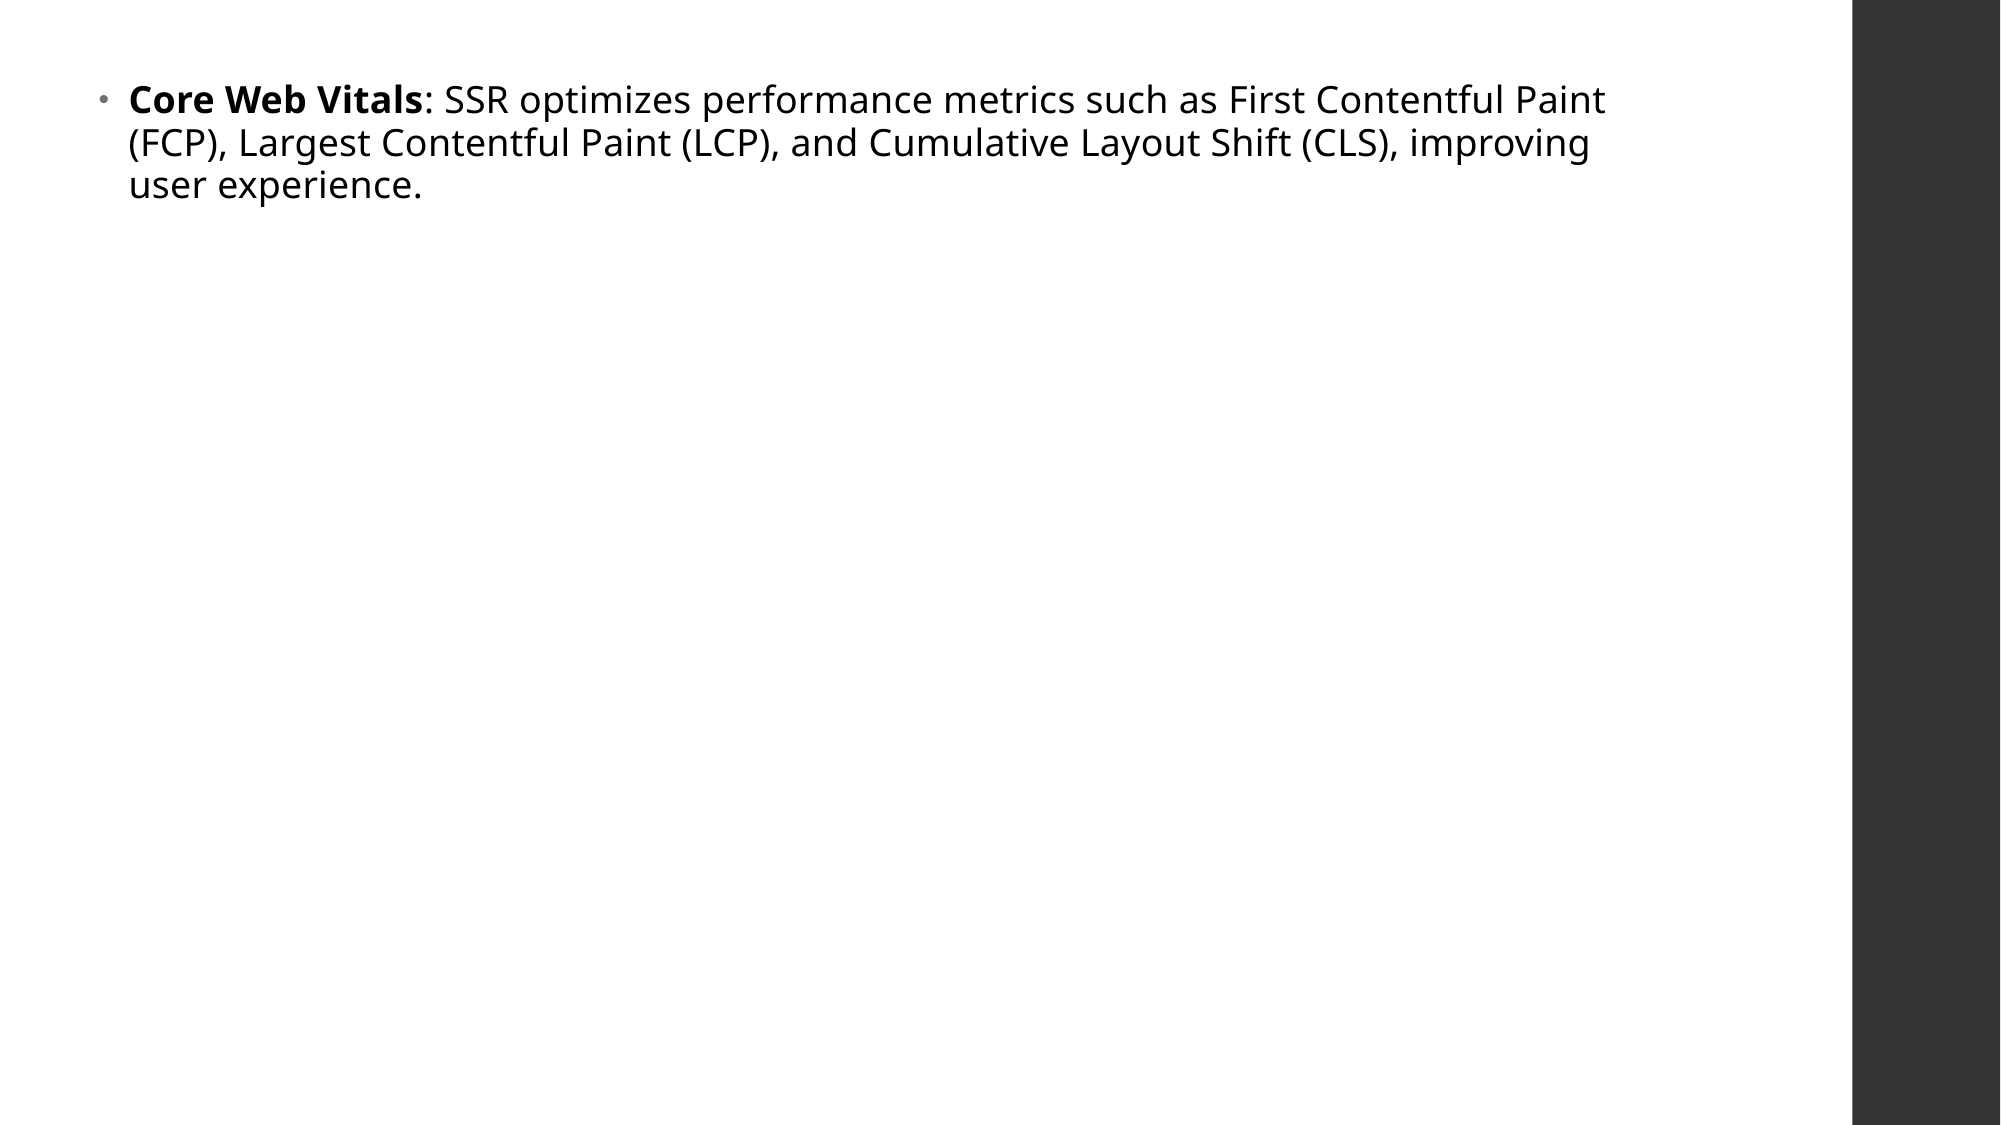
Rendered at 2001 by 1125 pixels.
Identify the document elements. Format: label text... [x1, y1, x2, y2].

list Core Web Vitals: SSR optimizes performance metrics such as First Contentful Paint (FCP), Largest Contentful Paint (LCP), and Cumulative Layout Shift (CLS), improving user experience. [83, 71, 1658, 993]
